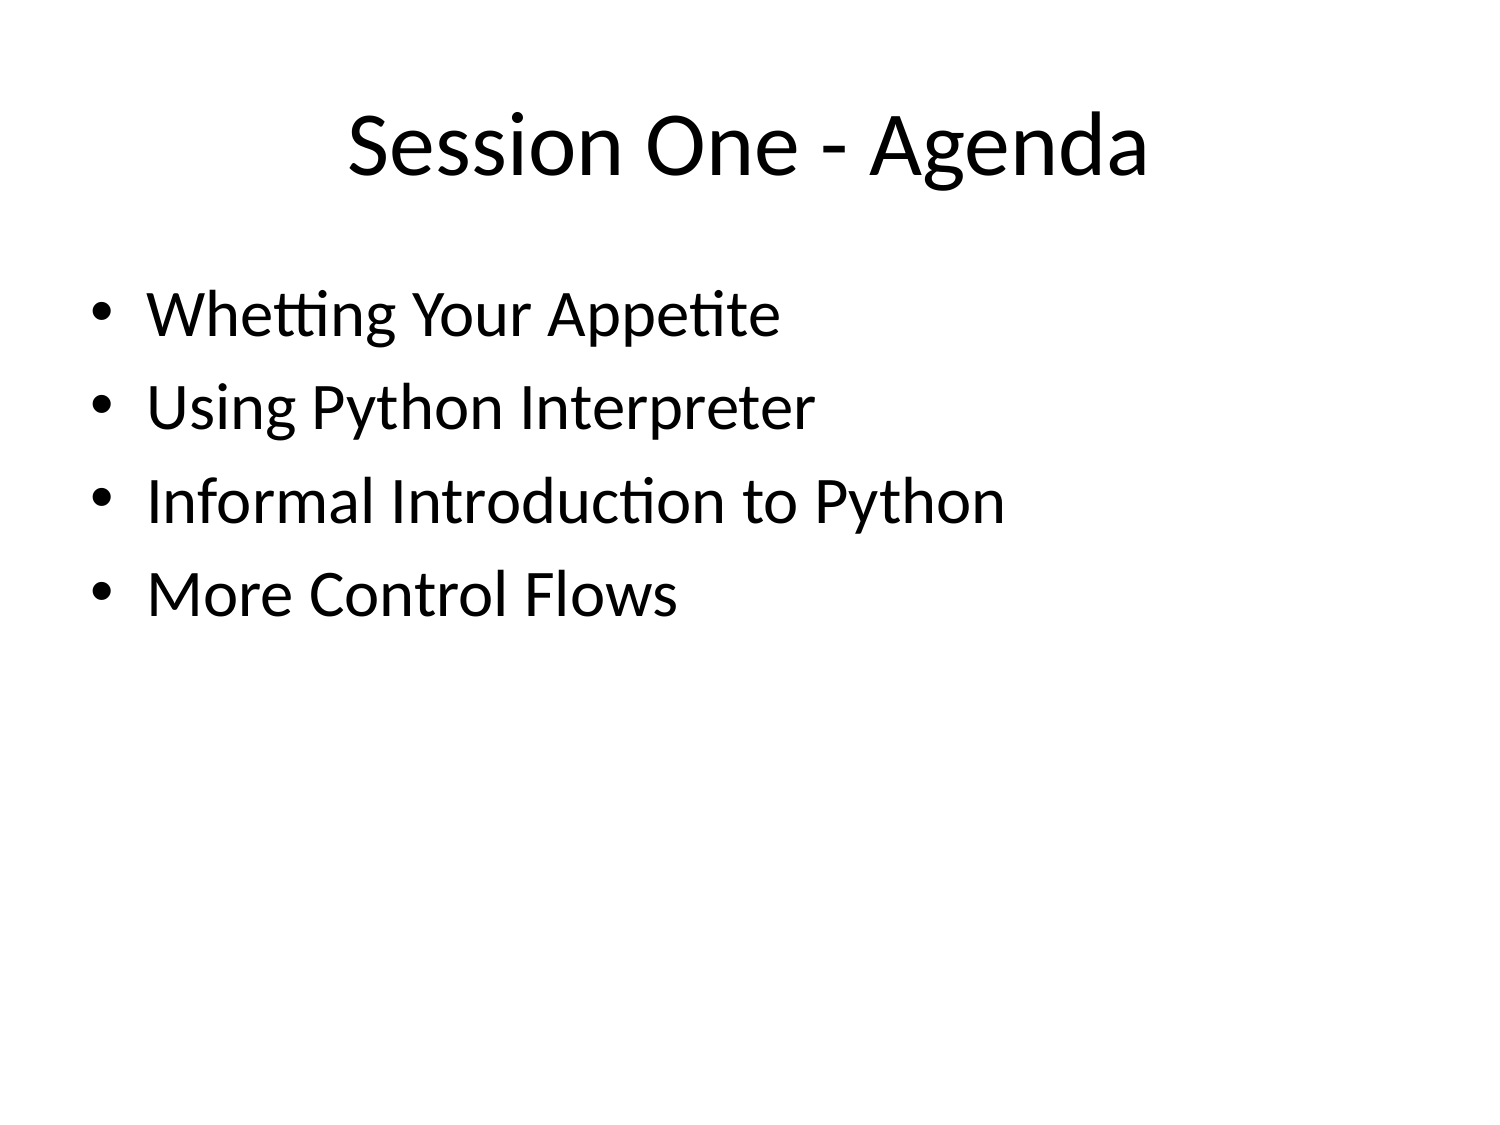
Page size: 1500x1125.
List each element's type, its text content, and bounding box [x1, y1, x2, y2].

list Whetting Your Appetite Using Python Interpreter Informal Introduction to Python More Control Flows [75, 262, 1425, 1005]
title Session One - Agenda [75, 45, 1425, 233]
